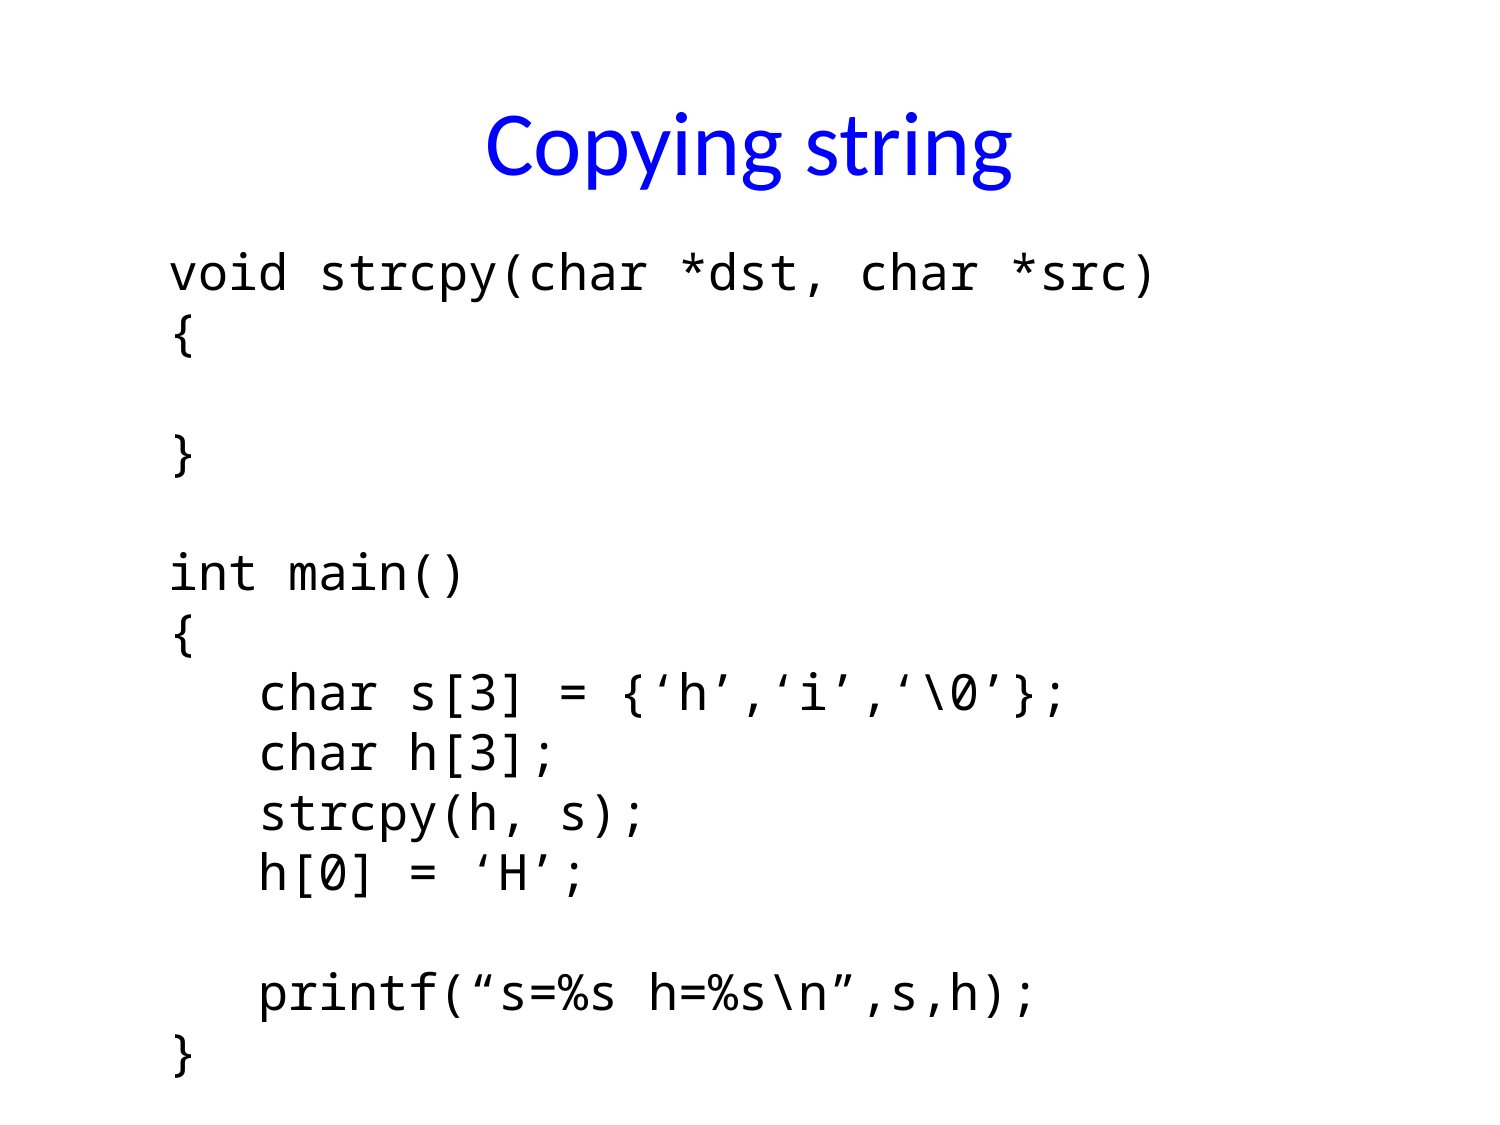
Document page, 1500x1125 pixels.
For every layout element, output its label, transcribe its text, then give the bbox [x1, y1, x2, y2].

title Copying string [75, 45, 1425, 233]
text_box void strcpy(char *dst, char *src) { } int main() { char s[3] = {‘h’,‘i’,‘\0’}; char h[3]; strcpy(h, s); h[0] = ‘H’; printf(“s=%s h=%s\n”,s,h); } [154, 232, 1240, 1088]
